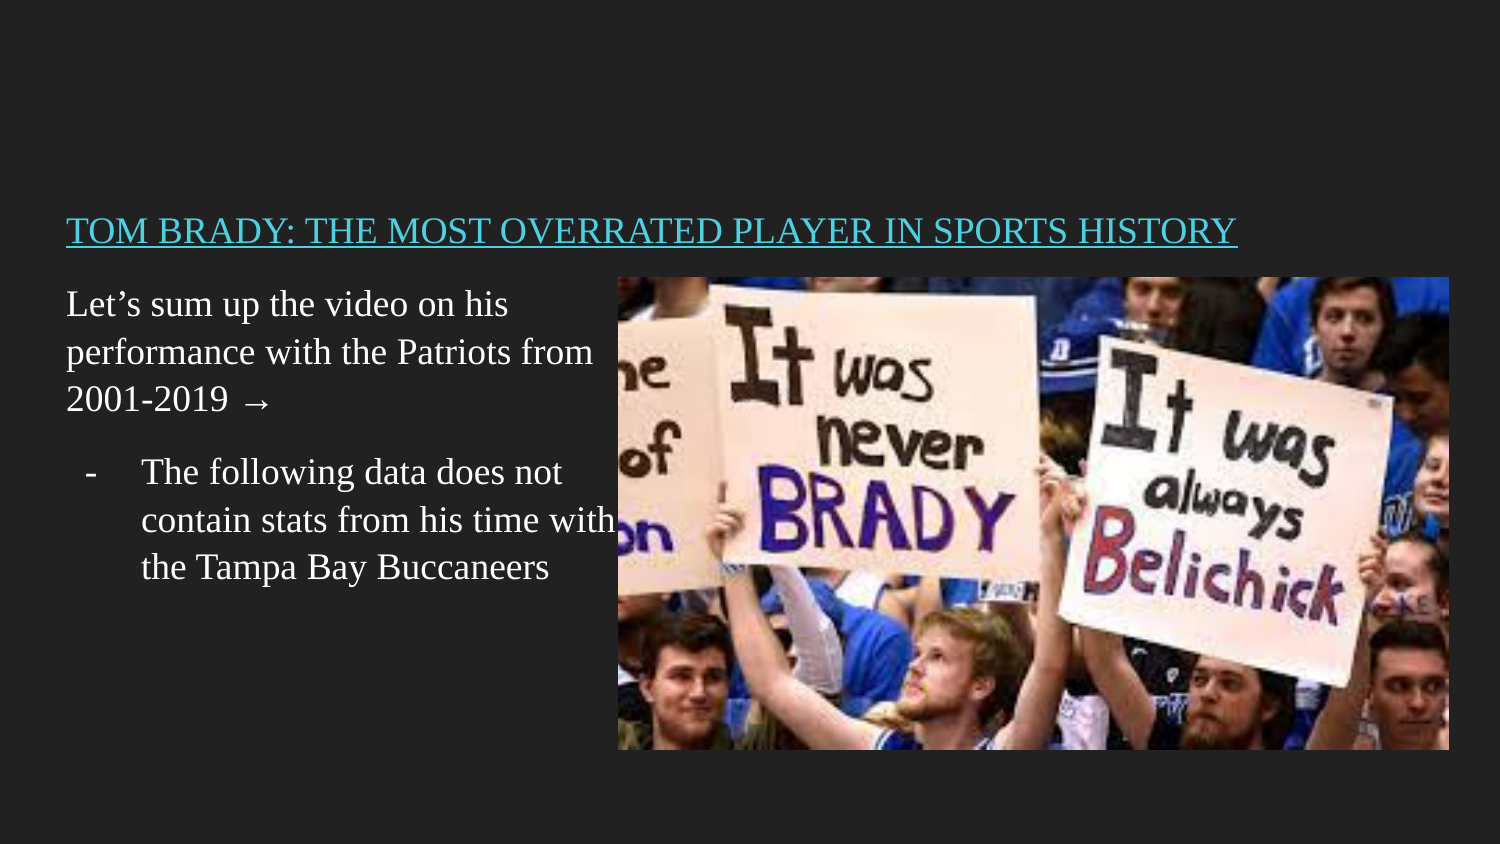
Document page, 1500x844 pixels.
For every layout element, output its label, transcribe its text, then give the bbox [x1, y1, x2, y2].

picture [618, 277, 1450, 750]
list TOM BRADY: THE MOST OVERRATED PLAYER IN SPORTS HISTORY Let’s sum up the video on his performance with the Patriots from 2001-2019 → The following data does not contain stats from his time with the Tampa Bay Buccaneers [51, 189, 1449, 750]
